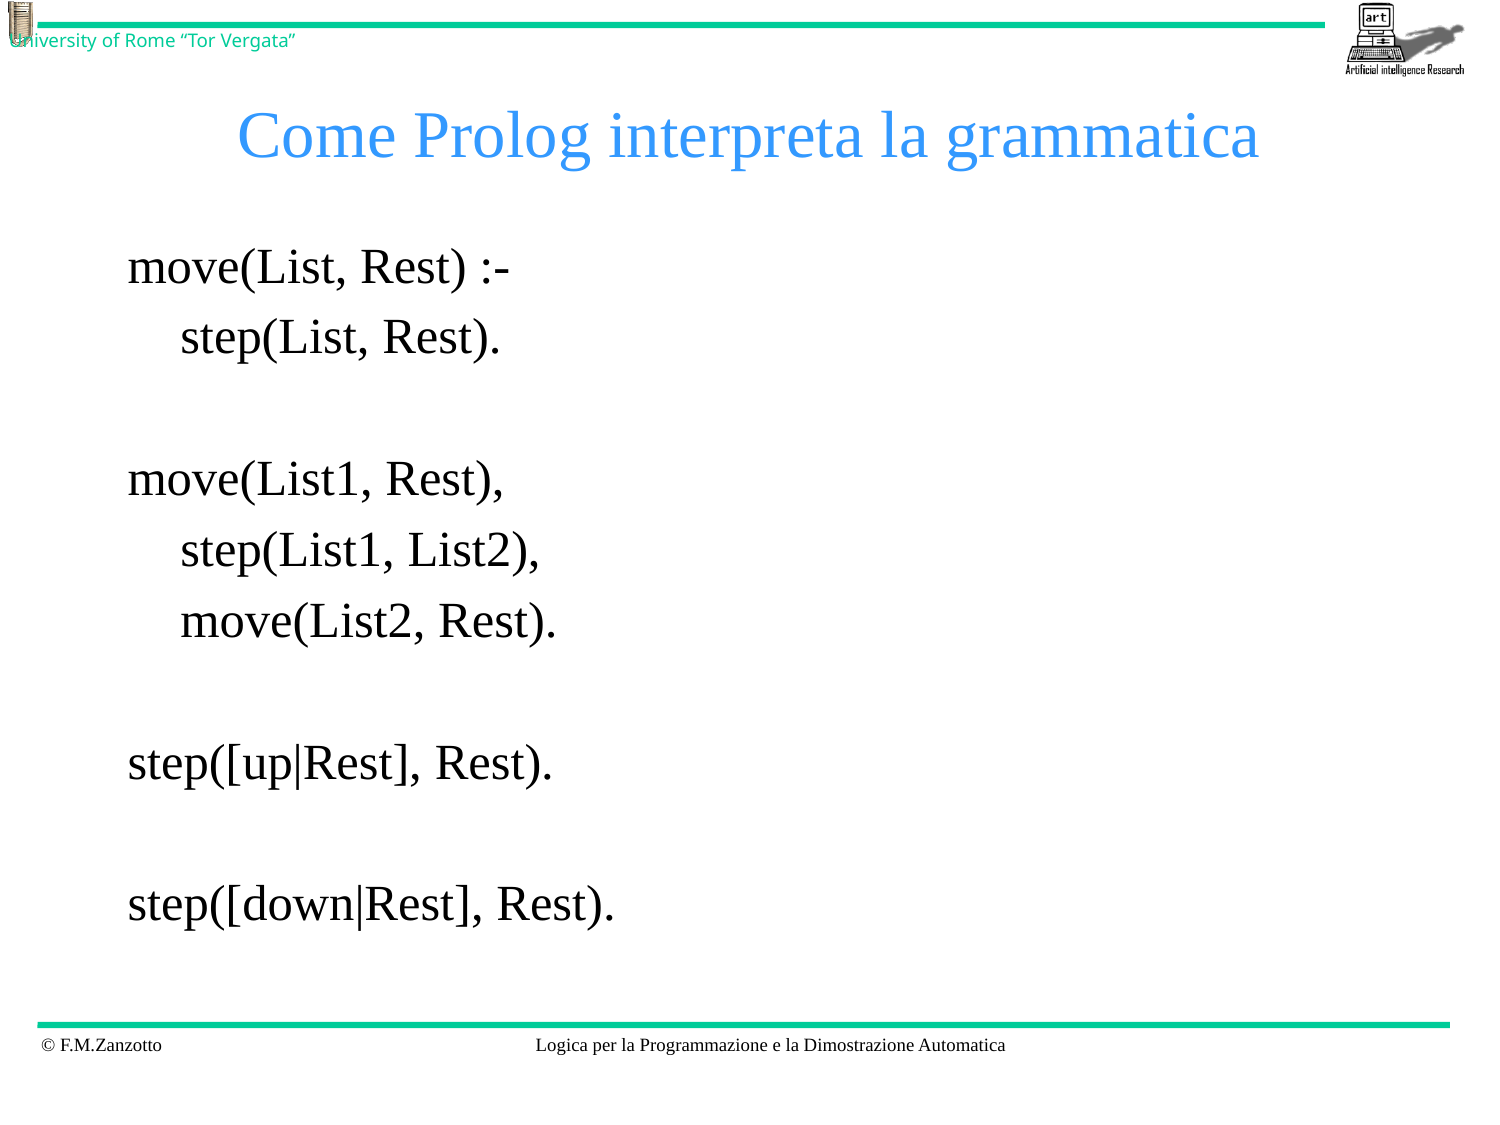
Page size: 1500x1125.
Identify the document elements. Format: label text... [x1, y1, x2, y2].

picture [4, 0, 38, 50]
title Come Prolog interpreta la grammatica [112, 74, 1388, 188]
picture [1337, 0, 1475, 77]
list move(List, Rest) :- step(List, Rest). move(List1, Rest), step(List1, List2), move(List2, Rest). step([up|Rest], Rest). step([down|Rest], Rest). [112, 224, 1388, 1001]
